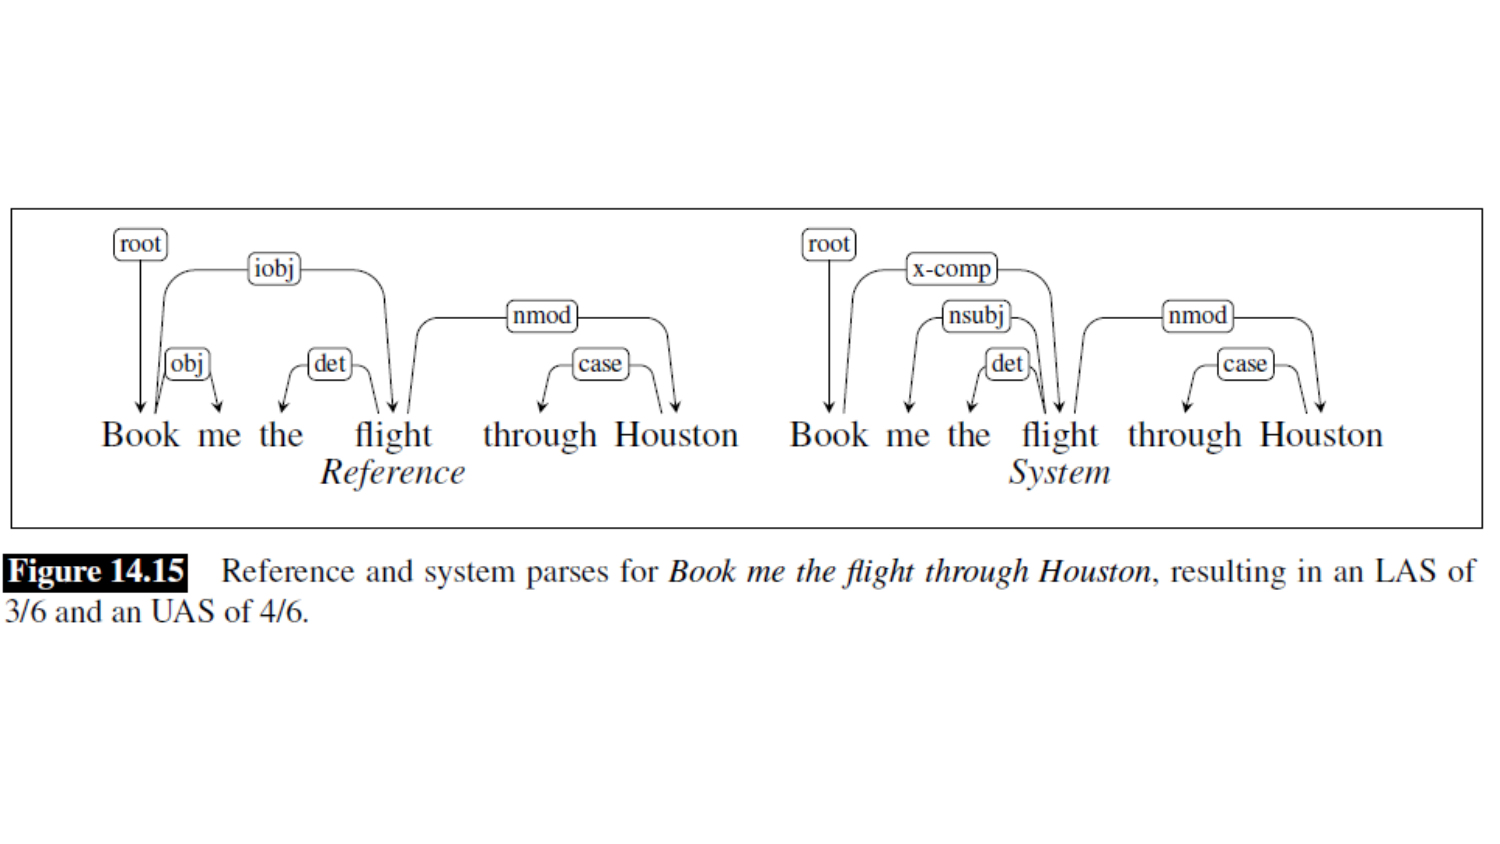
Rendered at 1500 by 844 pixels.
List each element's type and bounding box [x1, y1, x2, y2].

picture [0, 185, 1500, 659]
